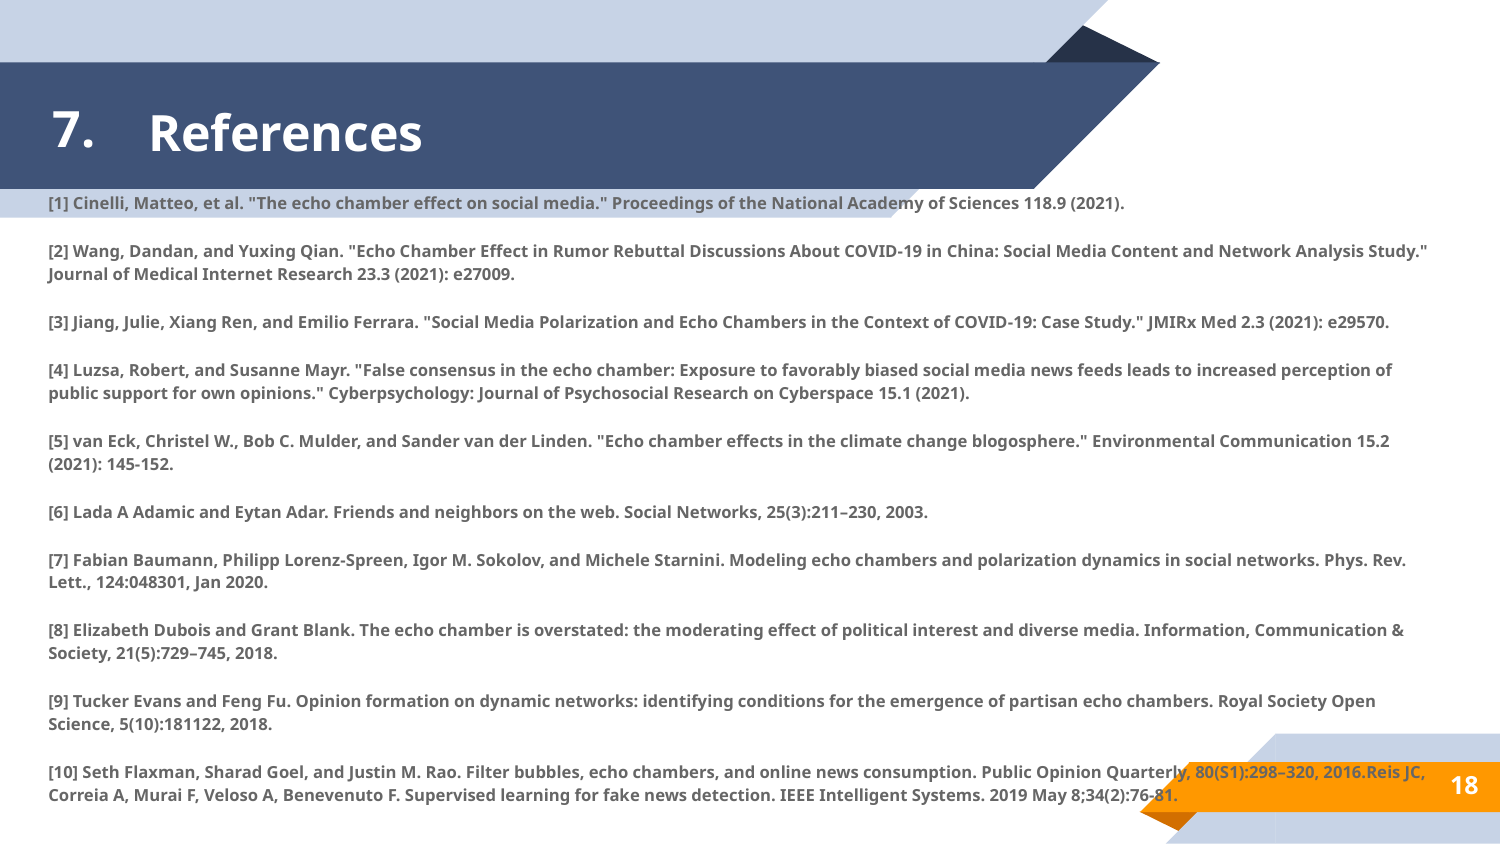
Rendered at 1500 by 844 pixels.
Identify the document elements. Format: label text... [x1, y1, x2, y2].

title References [133, 64, 997, 190]
slide_number 18 [1249, 760, 1494, 813]
text_box 7. [37, 92, 134, 163]
list [1] Cinelli, Matteo, et al. "The echo chamber effect on social media." Proceedings of the National Academy of Sciences 118.9 (2021). [2] Wang, Dandan, and Yuxing Qian. "Echo Chamber Effect in Rumor Rebuttal Discussions About COVID-19 in China: Social Media Content and Network Analysis Study." Journal of Medical Internet Research 23.3 (2021): e27009. [3] Jiang, Julie, Xiang Ren, and Emilio Ferrara. "Social Media Polarization and Echo Chambers in the Context of COVID-19: Case Study." JMIRx Med 2.3 (2021): e29570. [4] Luzsa, Robert, and Susanne Mayr. "False consensus in the echo chamber: Exposure to favorably biased social media news feeds leads to increased perception of public support for own opinions." Cyberpsychology: Journal of Psychosocial Research on Cyberspace 15.1 (2021). [5] van Eck, Christel W., Bob C. Mulder, and Sander van der Linden. "Echo chamber effects in the climate change blogosphere." Environmental Communication 15.2 (2021): 145-152. [6] Lada A Adamic and Eytan Adar. Friends and neighbors on the web. Social Networks, 25(3):211–230, 2003. [7] Fabian Baumann, Philipp Lorenz-Spreen, Igor M. Sokolov, and Michele Starnini. Modeling echo chambers and polarization dynamics in social networks. Phys. Rev. Lett., 124:048301, Jan 2020. [8] Elizabeth Dubois and Grant Blank. The echo chamber is overstated: the moderating effect of political interest and diverse media. Information, Communication & Society, 21(5):729–745, 2018. [9] Tucker Evans and Feng Fu. Opinion formation on dynamic networks: identifying conditions for the emergence of partisan echo chambers. Royal Society Open Science, 5(10):181122, 2018. [10] Seth Flaxman, Sharad Goel, and Justin M. Rao. Filter bubbles, echo chambers, and online news consumption. Public Opinion Quarterly, 80(S1):298–320, 2016.Reis JC, Correia A, Murai F, Veloso A, Benevenuto F. Supervised learning for fake news detection. IEEE Intelligent Systems. 2019 May 8;34(2):76-81. [33, 216, 1463, 779]
